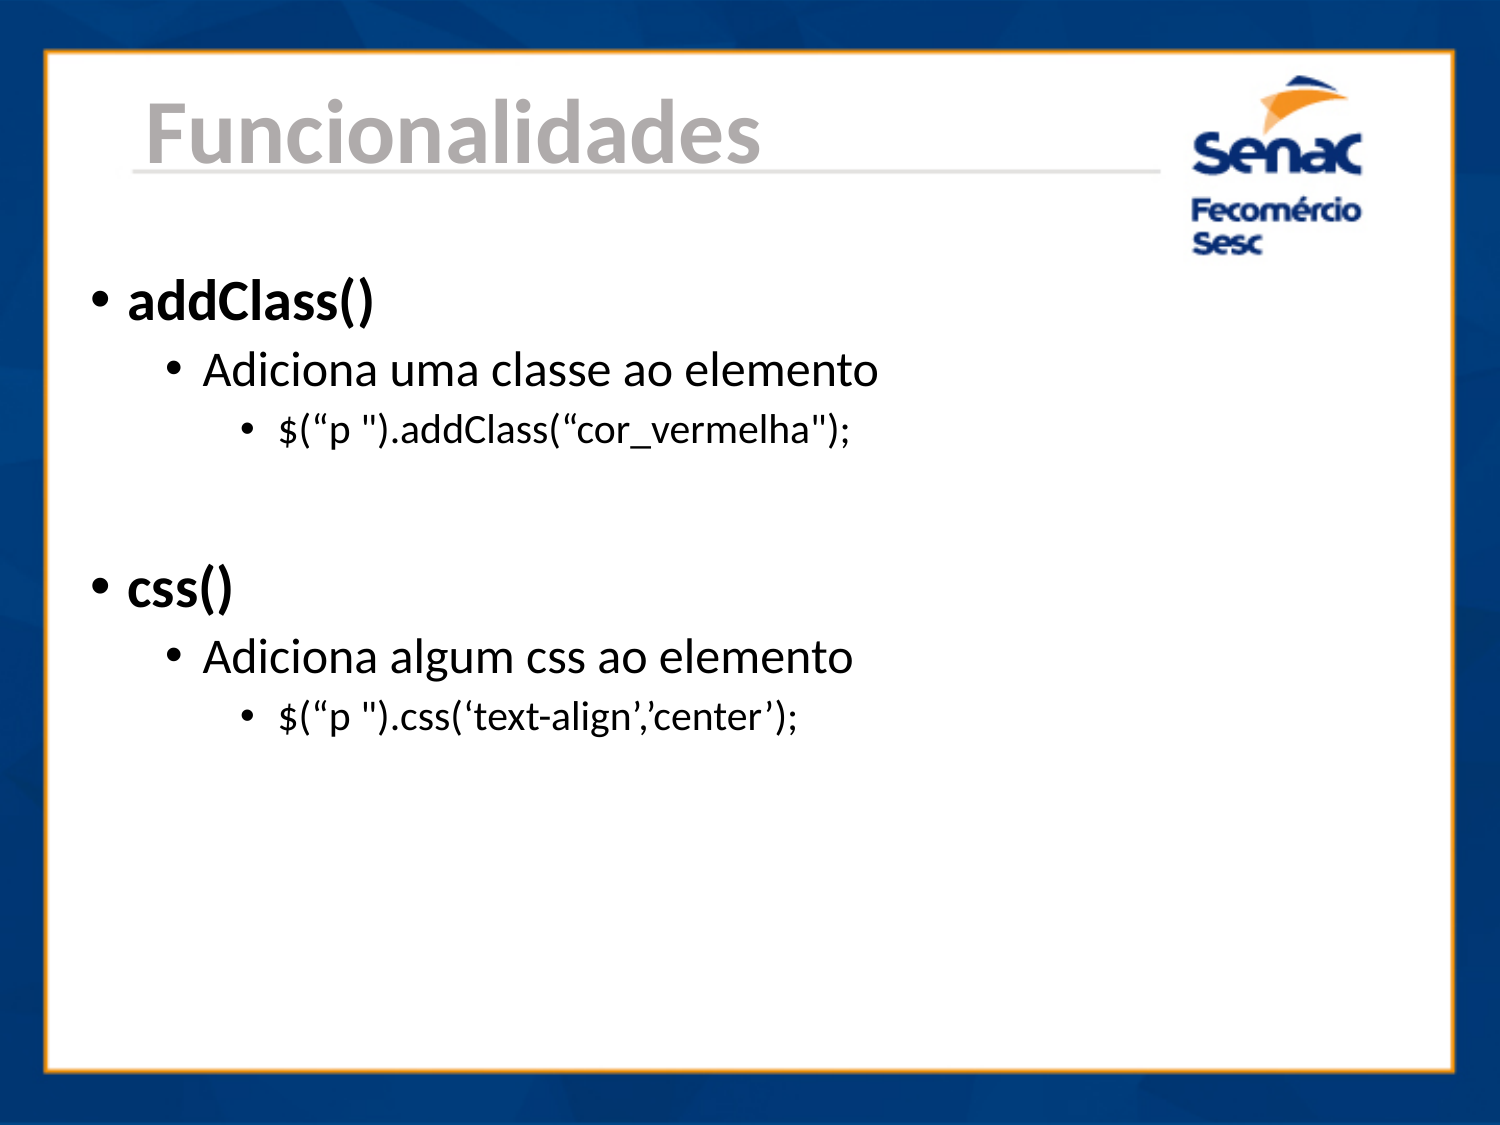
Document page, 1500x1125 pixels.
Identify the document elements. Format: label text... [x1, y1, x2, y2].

picture [0, 0, 1500, 1125]
text_box Funcionalidades [130, 77, 1130, 191]
list addClass() Adiciona uma classe ao elemento $(“p ").addClass(“cor_vermelha"); css() Adiciona algum css ao elemento $(“p ").css(‘text-align’,’center’); [75, 262, 1425, 1005]
